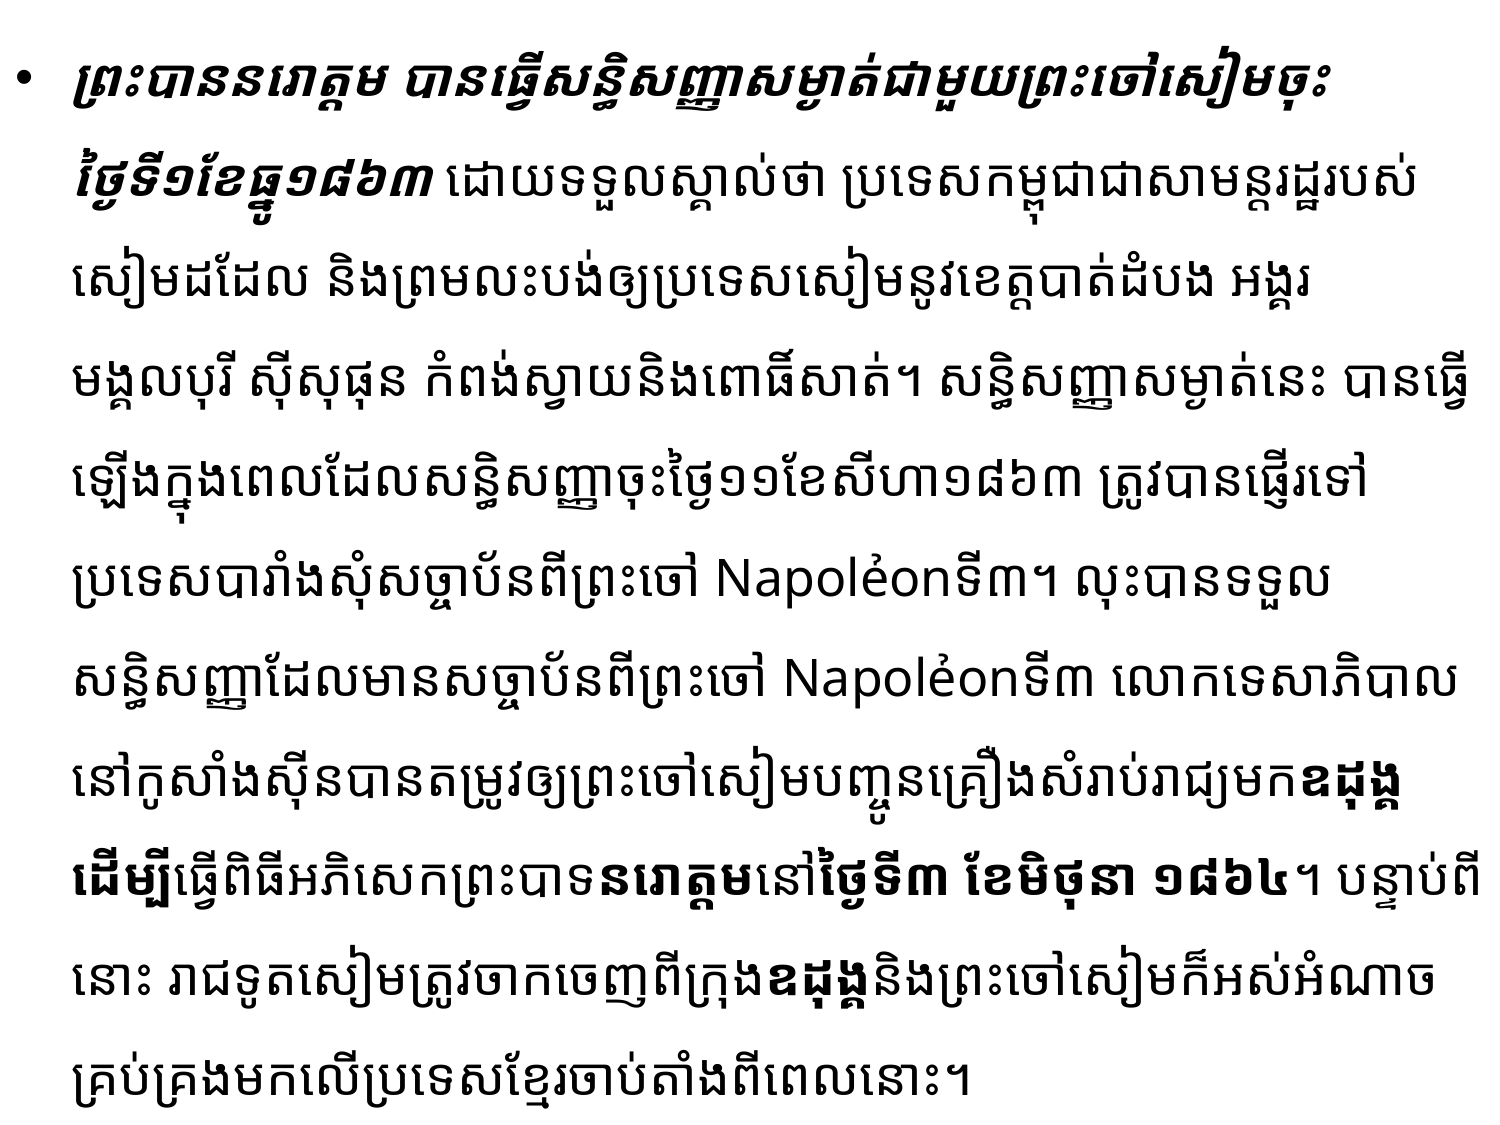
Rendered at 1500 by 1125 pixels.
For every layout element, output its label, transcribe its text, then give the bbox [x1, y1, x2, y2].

list ព្រះបាននរោត្តម បានធ្វើសន្ធិសញ្ញាសម្ងាត់ជាមួយព្រះចៅសៀមចុះថ្ងៃទី១ខែធ្នូ១៨៦៣ ដោយ​ទទួល​ស្គាល់ថា ប្រទេសកម្ពុជាជាសាមន្តរដ្ឋរបស់សៀមដដែល និងព្រមលះបង់ឲ្យប្រទេសសៀមនូវខេត្តបាត់ដំបង អង្គរ មង្គលបុរី ស៊ីសុផុន កំពង់ស្វាយនិងពោធិ៍សាត់។ សន្ធិសញ្ញាសម្ងាត់នេះ បានធ្វើ​ឡើង​ក្នុង​ពេល​ដែលសន្ធិសញ្ញា​ចុះ​ថ្ងៃ១១ខែសីហា១៨៦៣ ត្រូវបានផ្ញើរទៅប្រទេសបារាំងសុំសច្ចាប័នពីព្រះចៅ Napolẻonទី៣។ លុះបានទទួល​សន្ធិសញ្ញាដែលមានសច្ចាប័នពីព្រះចៅ Napolẻonទី៣ លោកទេសាភិបាលនៅកូសាំងស៊ីនបាន​តម្រូវឲ្យ​ព្រះចៅ​សៀមបញ្ចូនគ្រឿងសំរាប់រាជ្យមកឧដុង្គ ដើម្បីធ្វើពិធីអភិសេកព្រះបាទនរោត្តមនៅថ្ងៃទី៣ ខែមិថុនា ១៨៦៤។ បន្ទាប់ពីនោះ រាជទូតសៀមត្រូវចាកចេញពីក្រុងឧដុង្គនិងព្រះចៅសៀមក៏អស់អំណា​ចគ្រប់​គ្រងមក​លើ​ប្រទេស​ខ្មែរចាប់តាំងពីពេលនោះ។ [0, 0, 1500, 1125]
